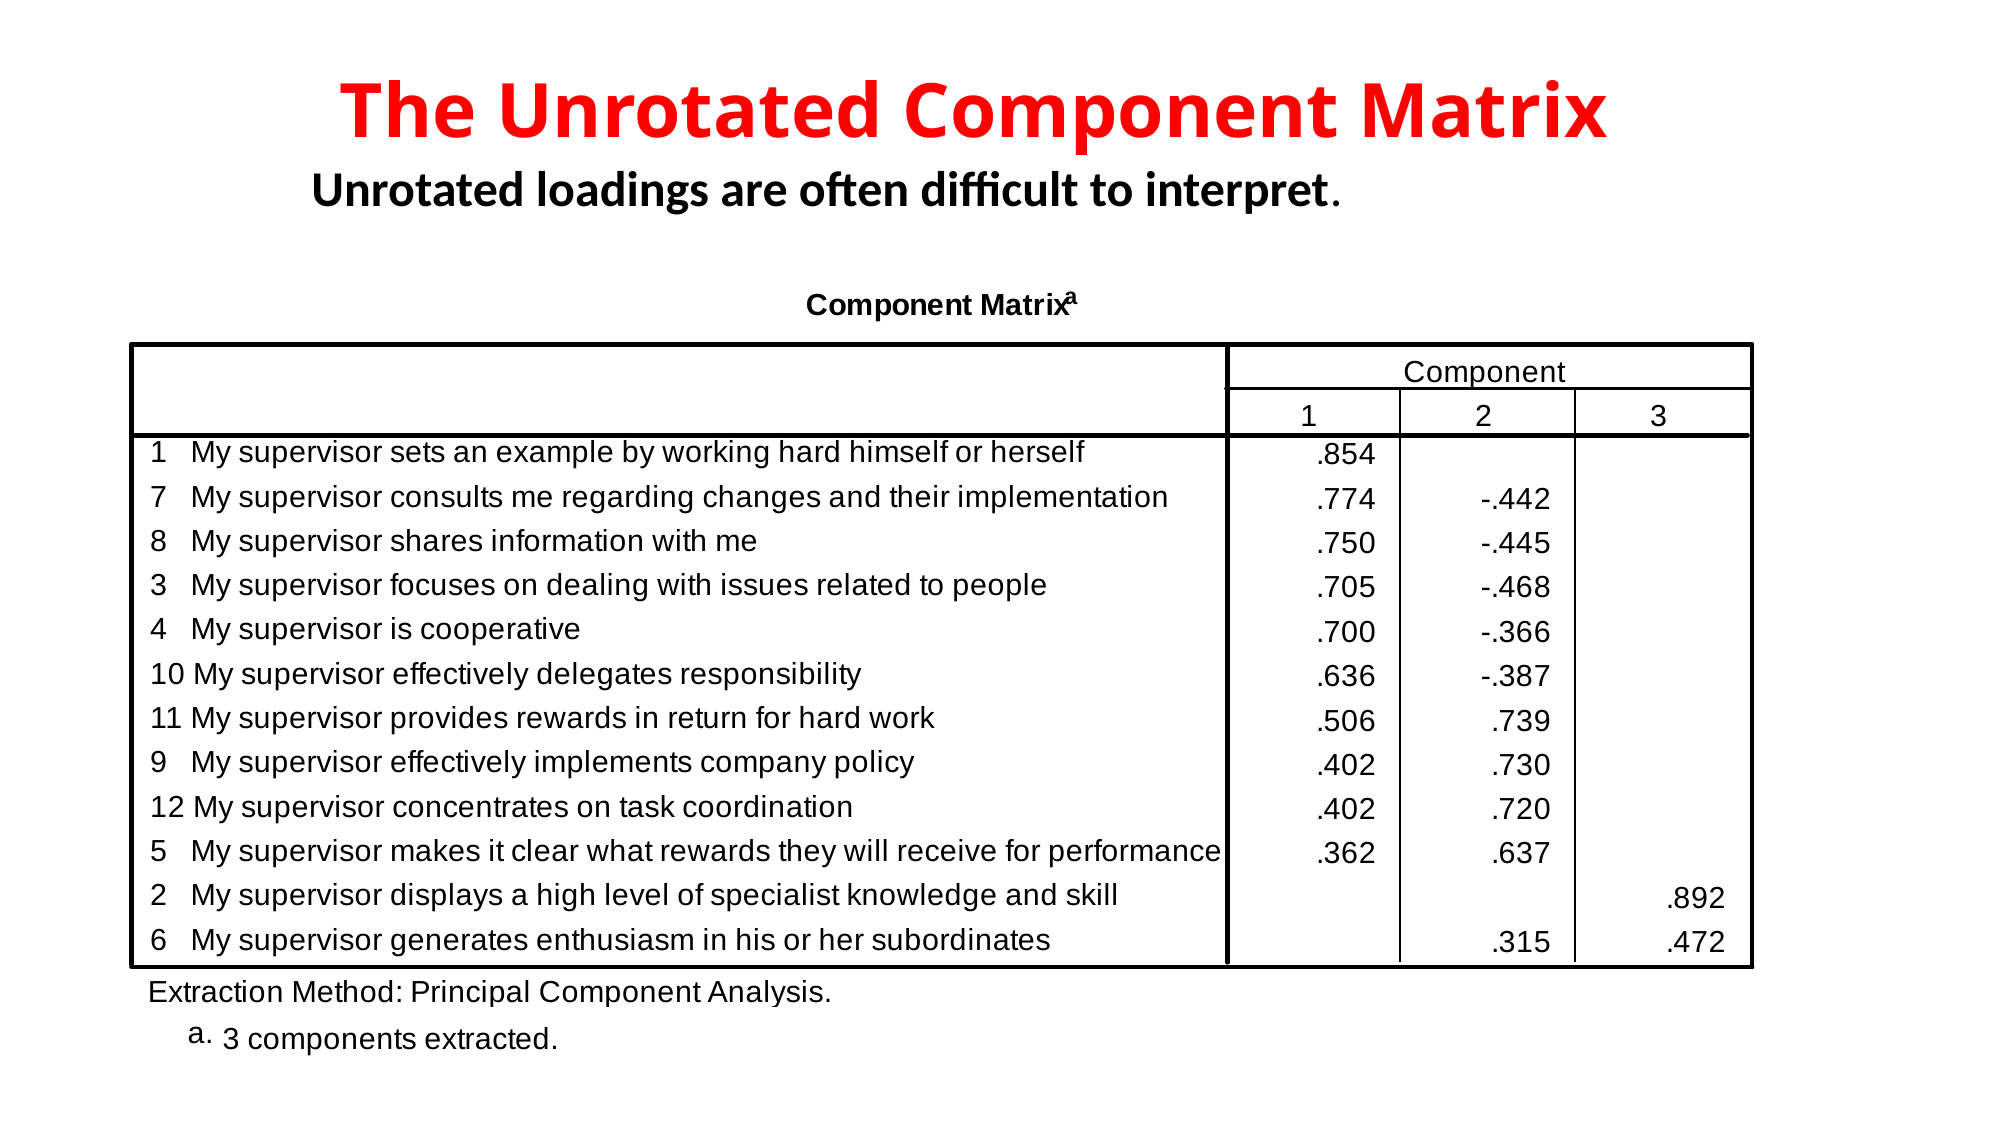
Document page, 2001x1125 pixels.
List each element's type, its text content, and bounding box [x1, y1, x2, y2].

text_box The Unrotated Component Matrix [324, 22, 1675, 148]
picture [107, 260, 1844, 1119]
text_box Unrotated loadings are often difficult to interpret. [296, 148, 1704, 256]
